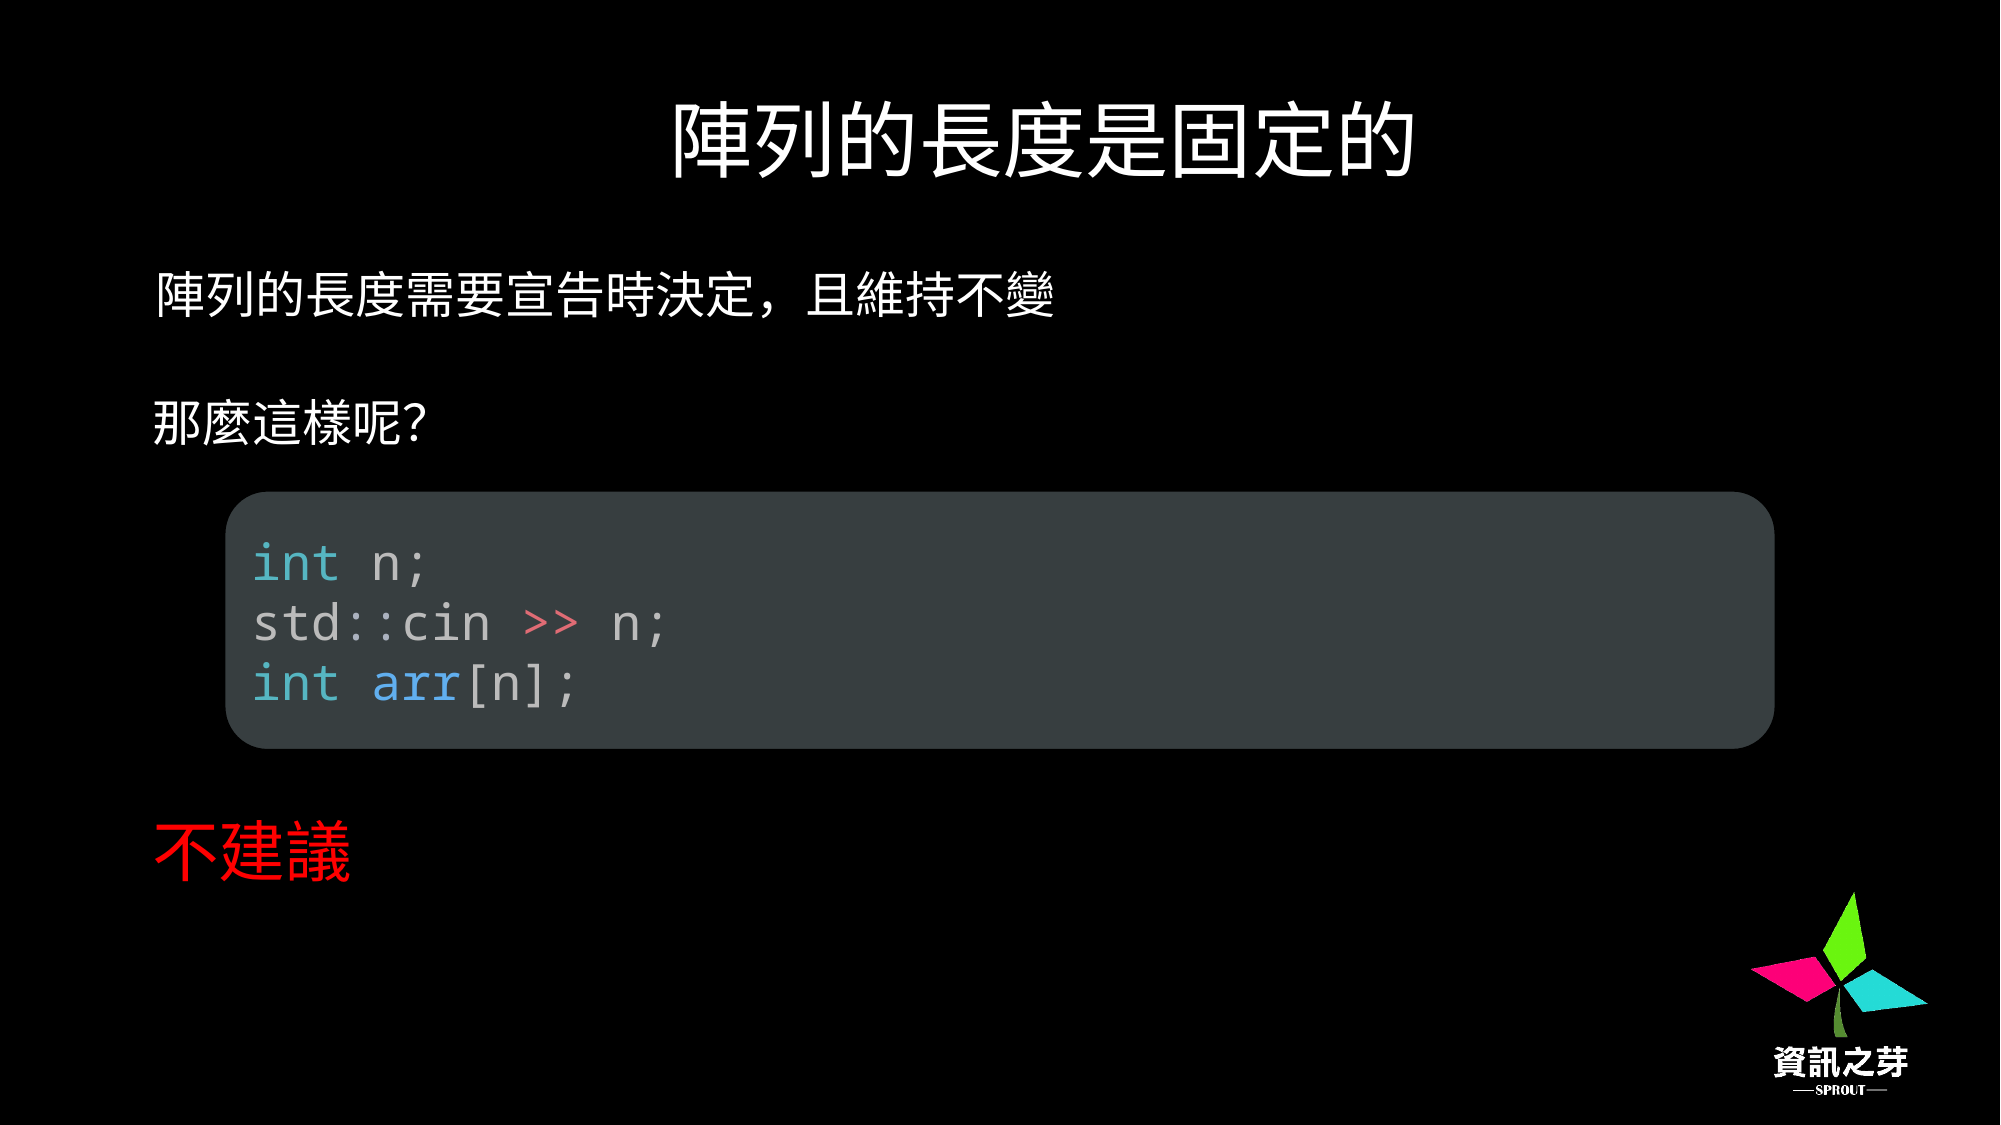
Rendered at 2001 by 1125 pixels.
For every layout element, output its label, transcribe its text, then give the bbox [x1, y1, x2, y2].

text_box 陣列的長度需要宣告時決定，且維持不變 [140, 226, 1071, 331]
picture [1737, 888, 1950, 1102]
text_box int n; std::cin >> n; int arr[n]; [223, 489, 1777, 752]
text_box 那麼這樣呢？ [137, 353, 468, 459]
text_box 不建議 [137, 802, 368, 898]
text_box 陣列的長度是固定的 [654, 80, 1434, 196]
